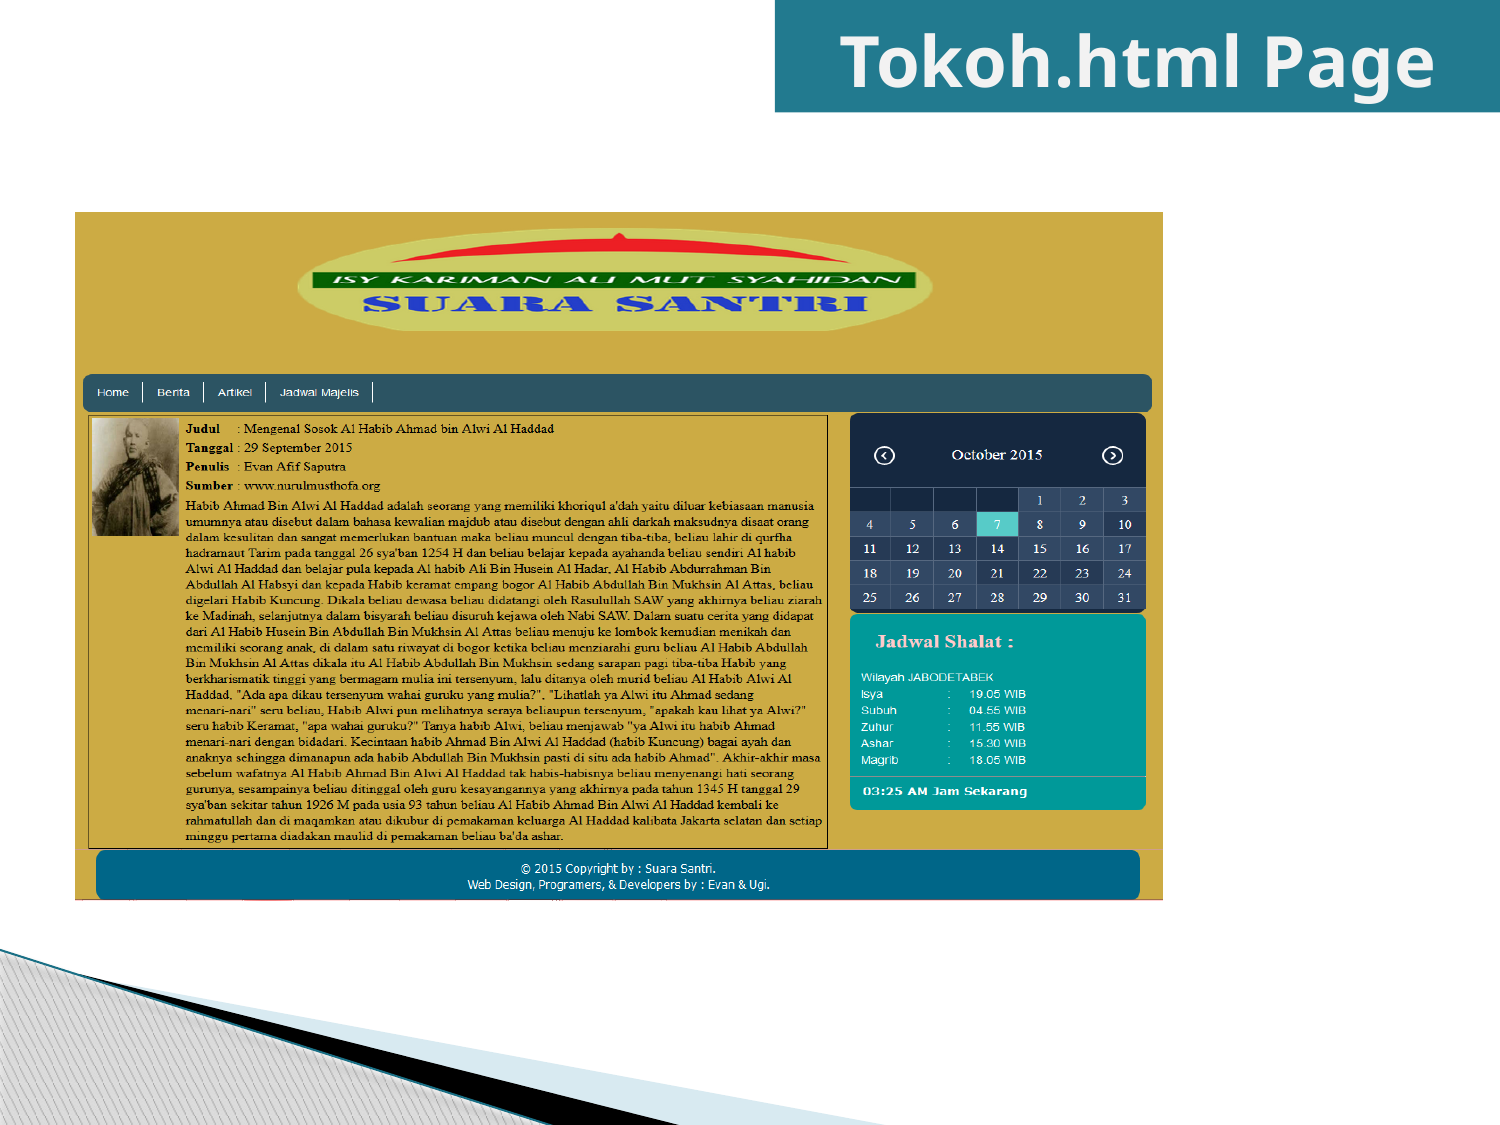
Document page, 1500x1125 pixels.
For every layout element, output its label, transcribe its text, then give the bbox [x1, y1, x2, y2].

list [74, 212, 1163, 362]
text_box [770, 0, 825, 117]
title Tokoh.html Page [825, 0, 1500, 118]
picture [74, 362, 1163, 902]
